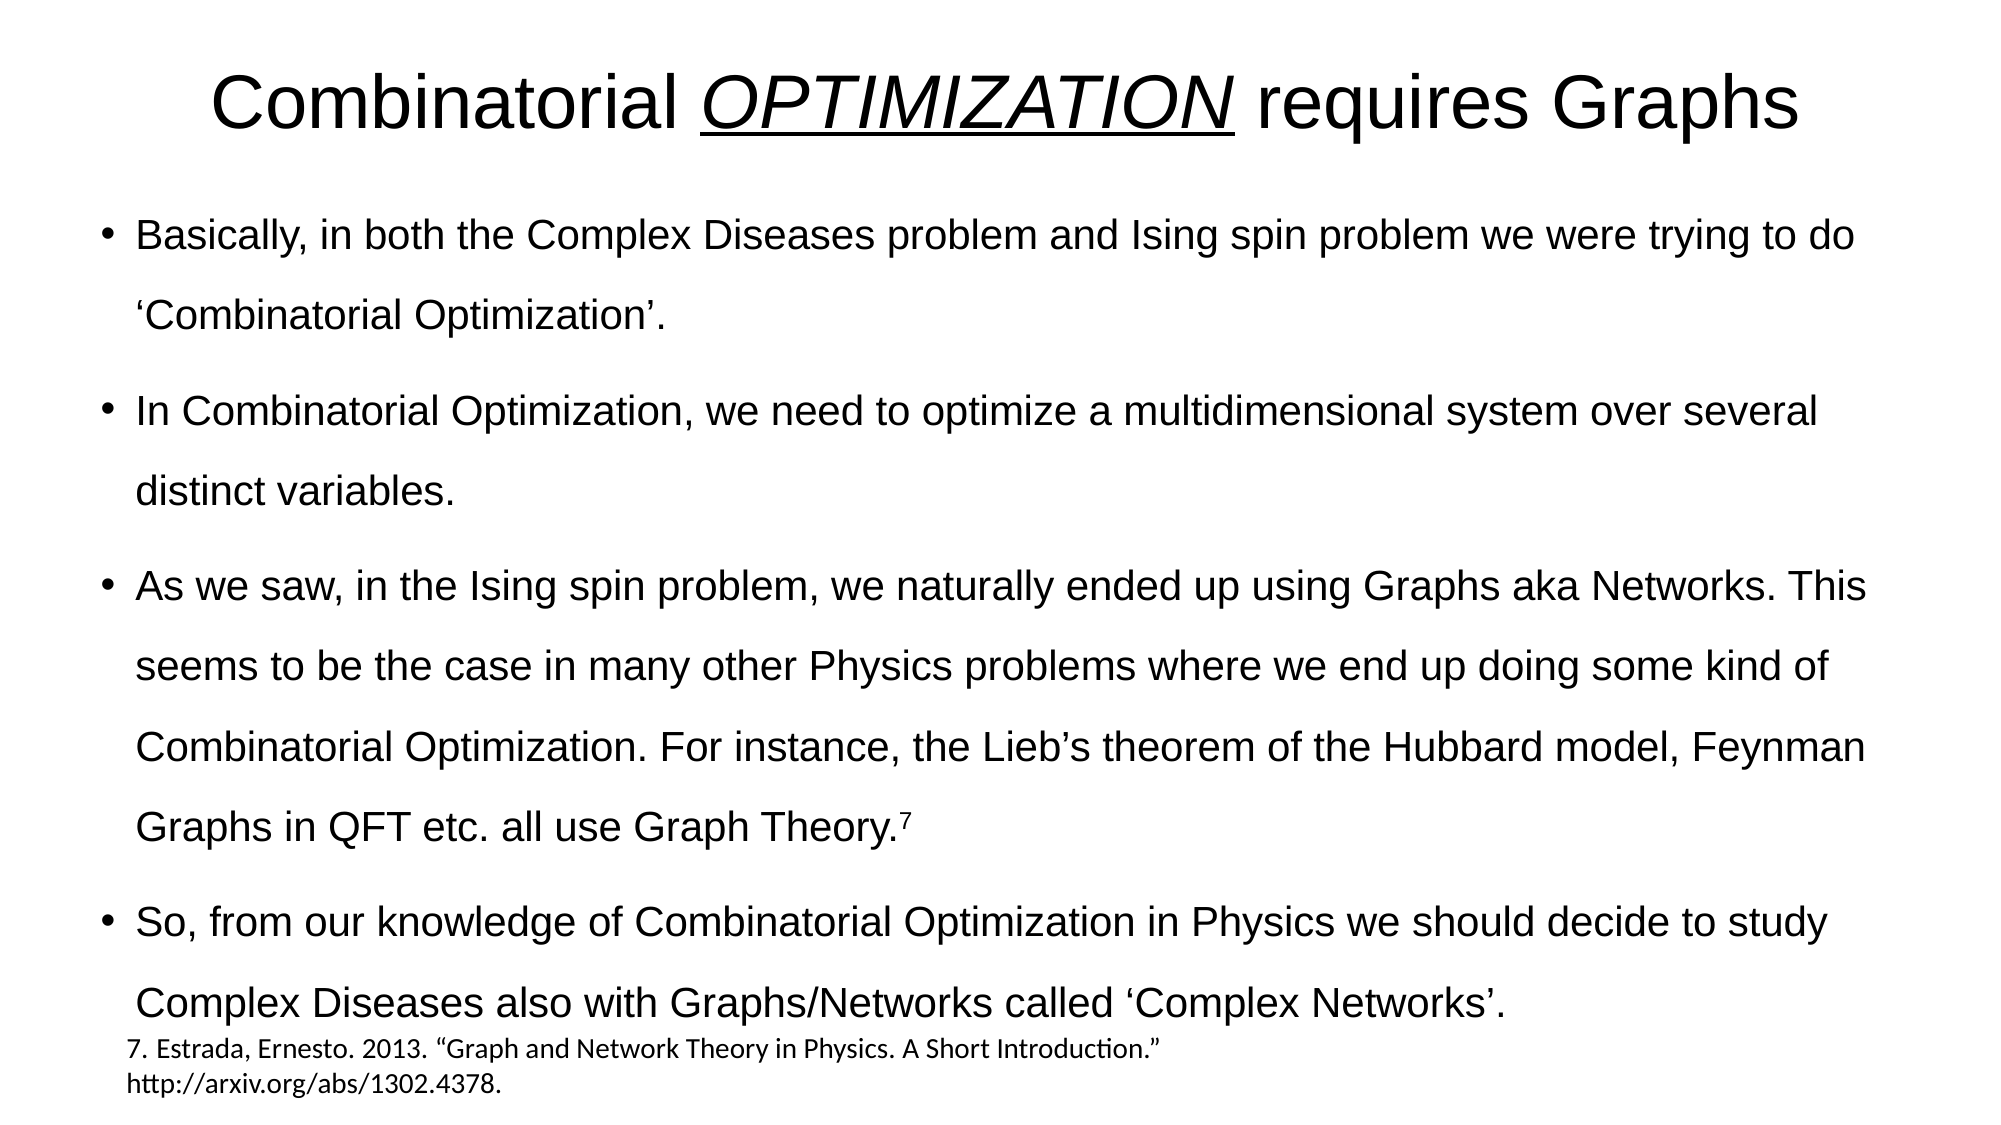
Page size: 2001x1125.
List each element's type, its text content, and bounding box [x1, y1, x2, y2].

text_box 7. Estrada, Ernesto. 2013. “Graph and Network Theory in Physics. A Short Introduction.” http://arxiv.org/abs/1302.4378. [111, 1017, 1311, 1125]
title Combinatorial OPTIMIZATION requires Graphs [55, 27, 1956, 180]
list Basically, in both the Complex Diseases problem and Ising spin problem we were trying to do ‘Combinatorial Optimization’. In Combinatorial Optimization, we need to optimize a multidimensional system over several distinct variables. As we saw, in the Ising spin problem, we naturally ended up using Graphs aka Networks. This seems to be the case in many other Physics problems where we end up doing some kind of Combinatorial Optimization. For instance, the Lieb’s theorem of the Hubbard model, Feynman Graphs in QFT etc. all use Graph Theory.7 So, from our knowledge of Combinatorial Optimization in Physics we should decide to study Complex Diseases also with Graphs/Networks called ‘Complex Networks’. [85, 169, 1926, 1035]
